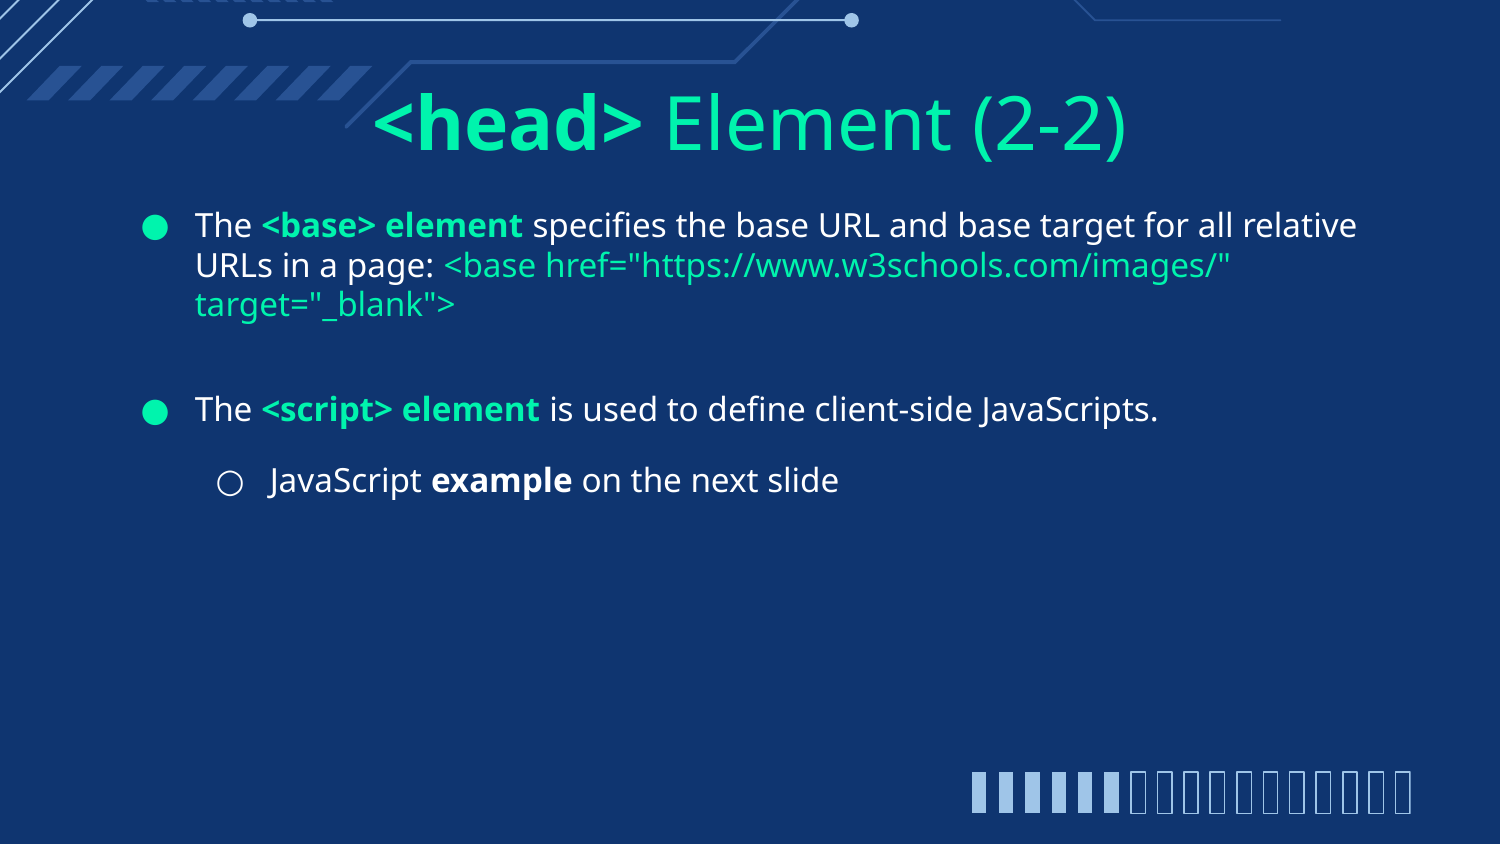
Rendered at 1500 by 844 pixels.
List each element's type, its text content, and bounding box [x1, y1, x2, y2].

title <head> Element (2-2) [118, 75, 1382, 156]
list The <base> element specifies the base URL and base target for all relative URLs in a page: <base href="https://www.w3schools.com/images/" target="_blank"> The <script> element is used to define client-side JavaScripts. JavaScript example on the next slide [119, 203, 1384, 750]
